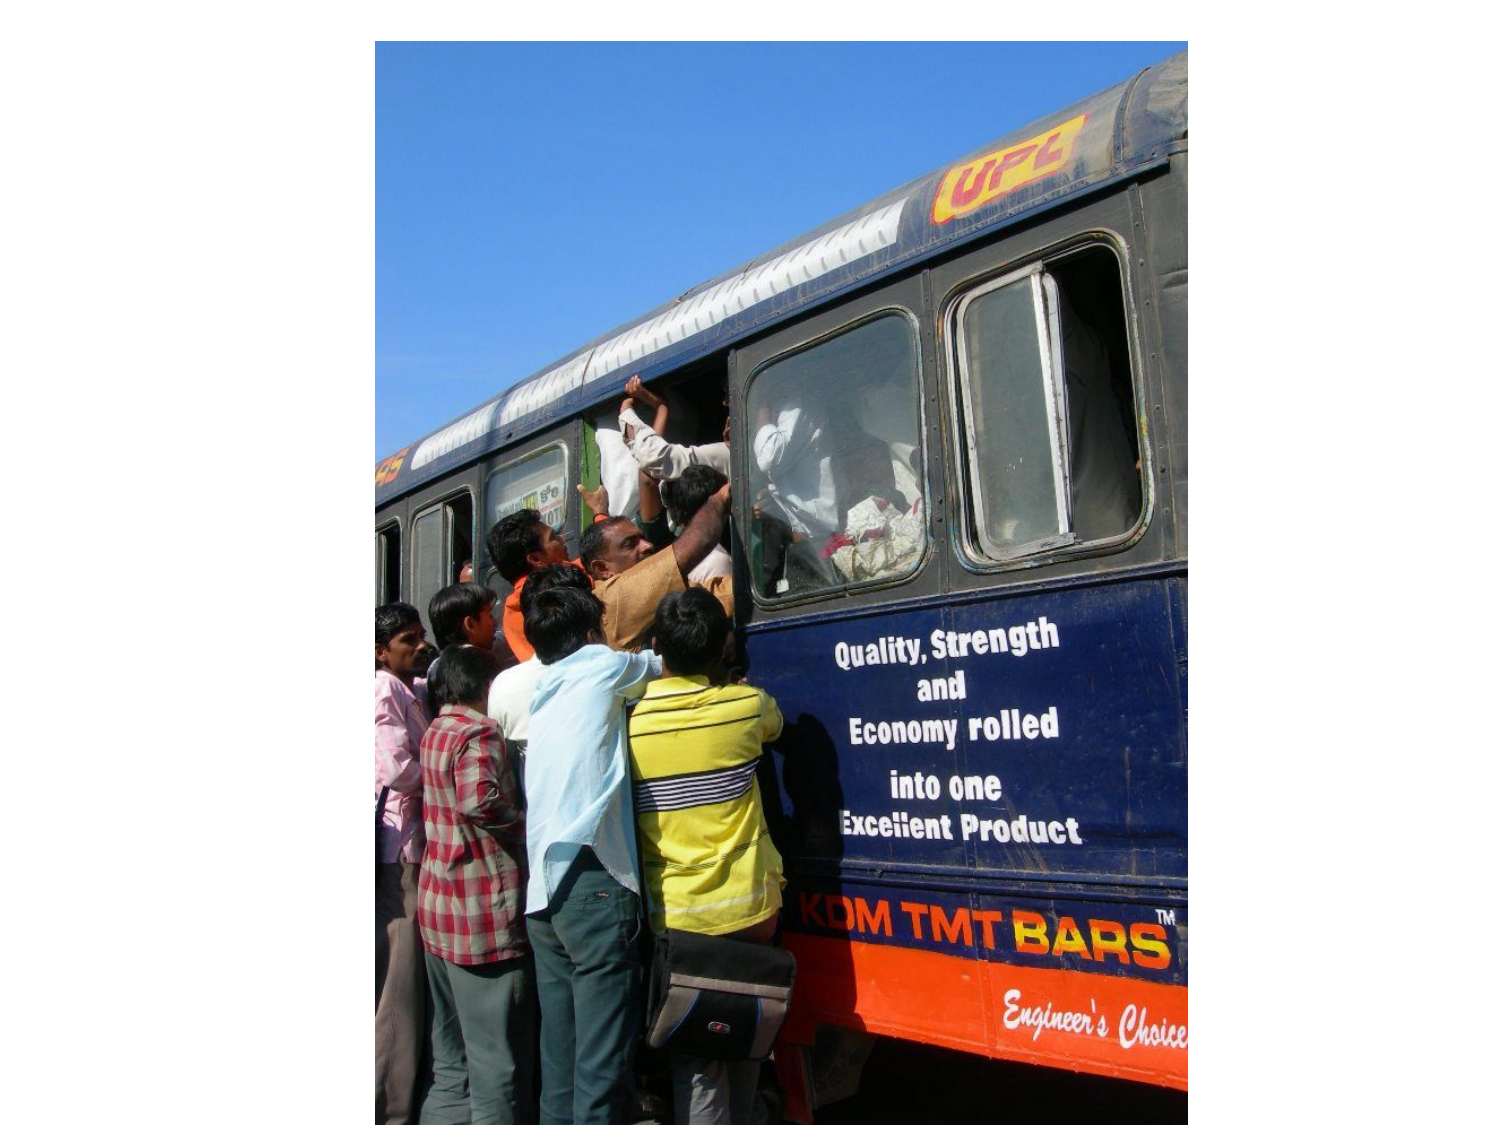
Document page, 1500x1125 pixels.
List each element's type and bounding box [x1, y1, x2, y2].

list [374, 41, 1188, 1125]
